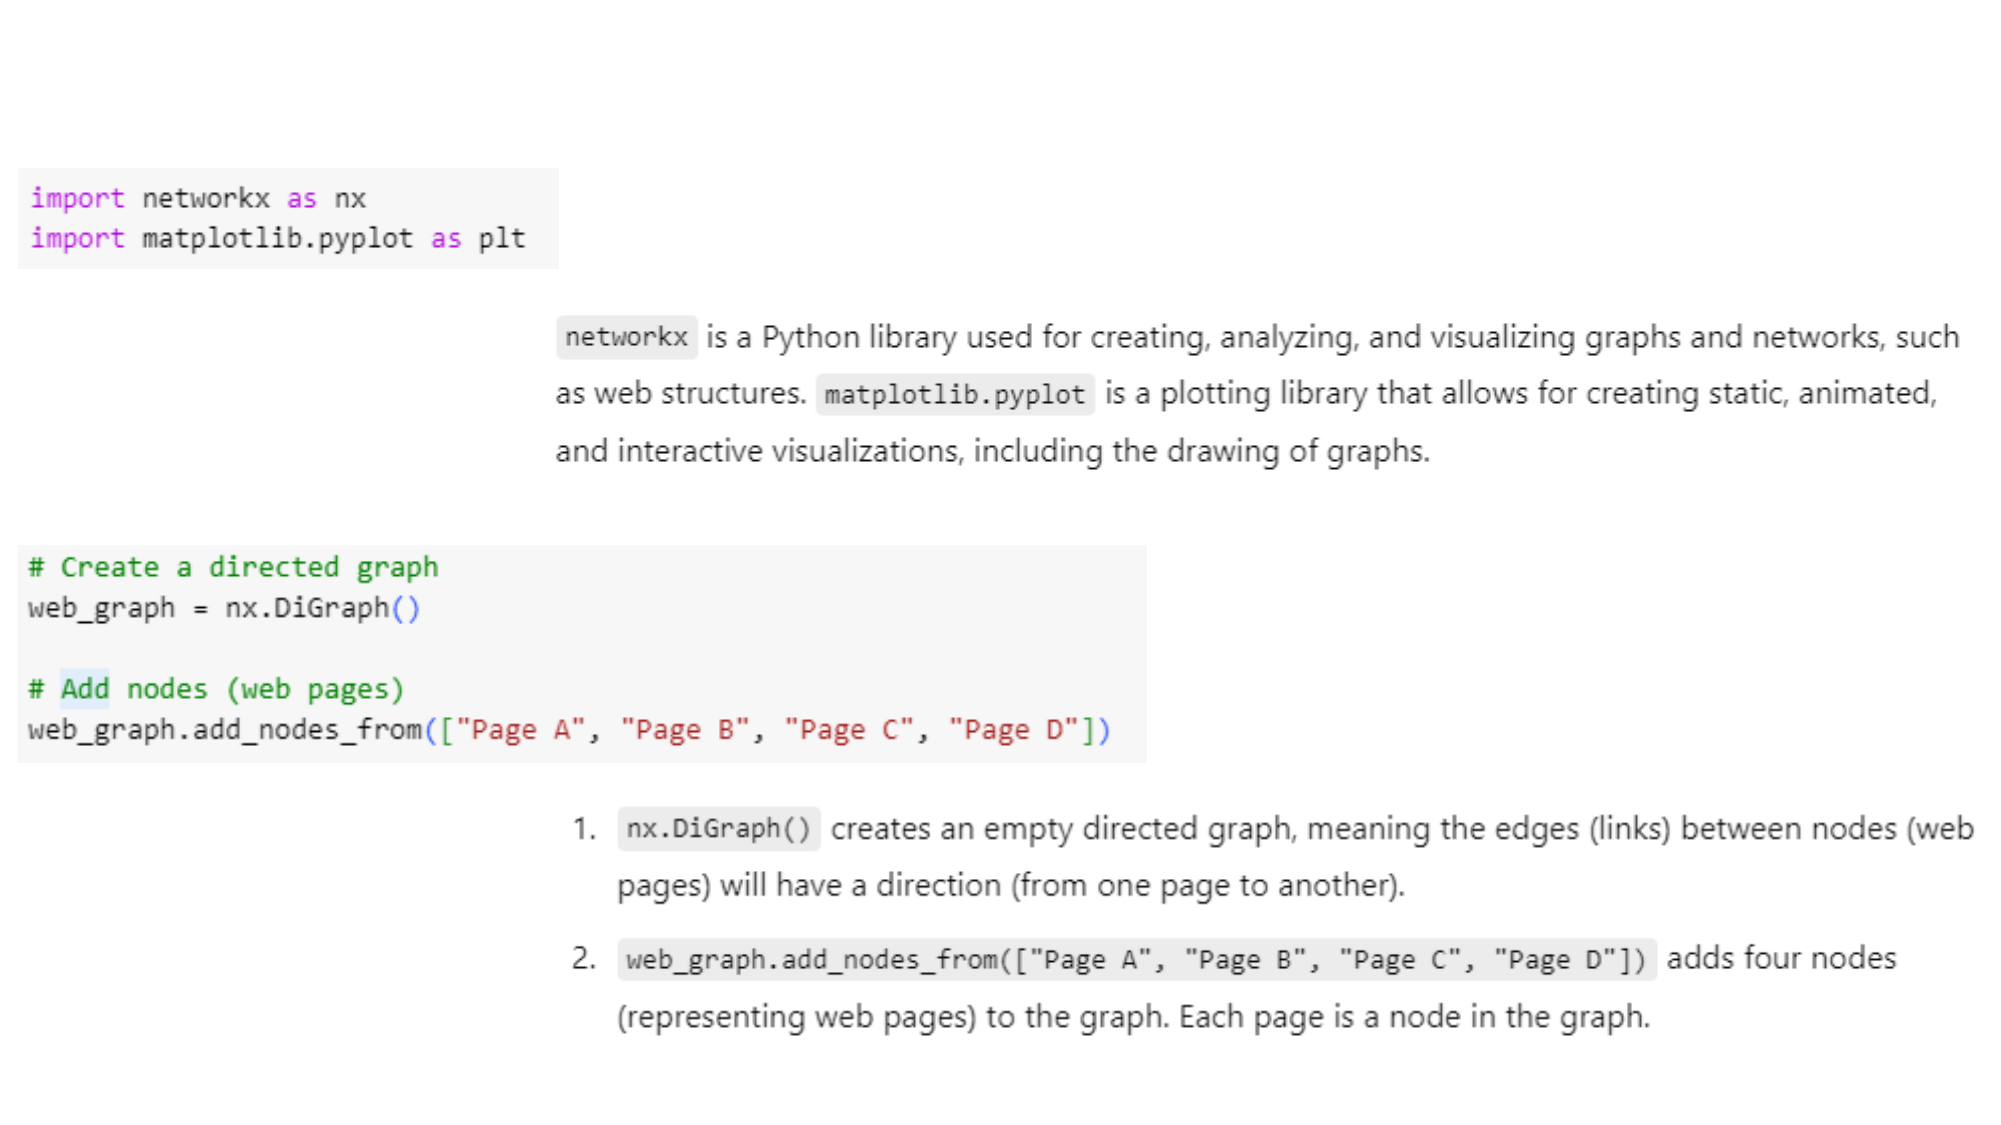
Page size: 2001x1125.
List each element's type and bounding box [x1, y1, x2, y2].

picture [558, 785, 2000, 1050]
list [18, 168, 558, 269]
title [137, 59, 1863, 278]
picture [18, 545, 1147, 763]
picture [537, 300, 1980, 481]
